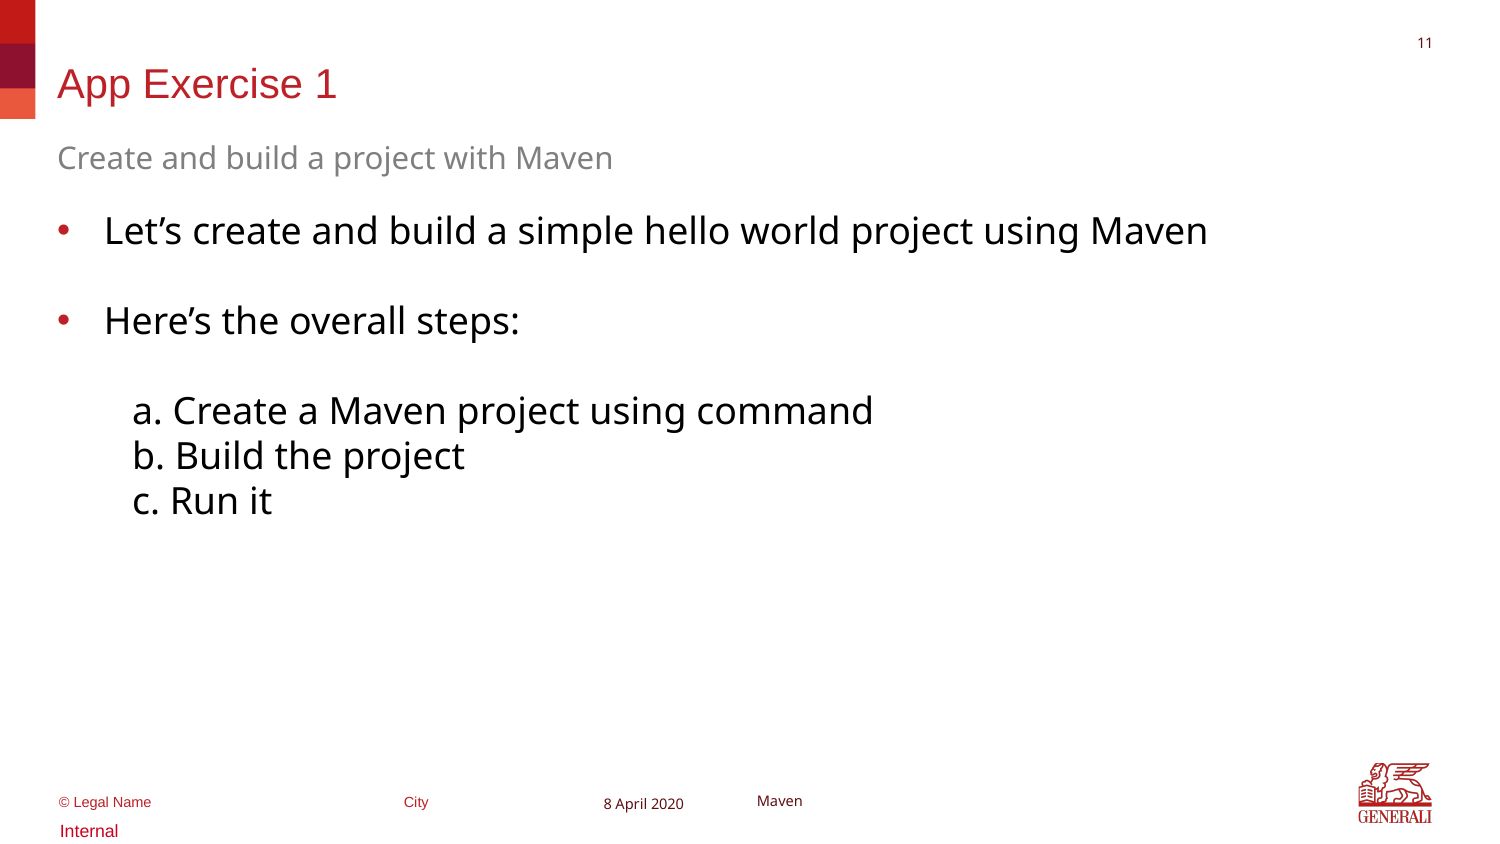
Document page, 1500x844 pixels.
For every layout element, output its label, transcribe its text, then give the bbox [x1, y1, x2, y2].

subtitle Create and build a project with Maven [56, 138, 1433, 186]
title App Exercise 1 [56, 57, 1433, 134]
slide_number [603, 794, 735, 809]
slide_number 10 [1400, 33, 1434, 56]
list Let’s create and build a simple hello world project using Maven Here’s the overall steps: a. Create a Maven project using command b. Build the project c. Run it [57, 207, 1434, 746]
footer Maven [756, 794, 1232, 809]
